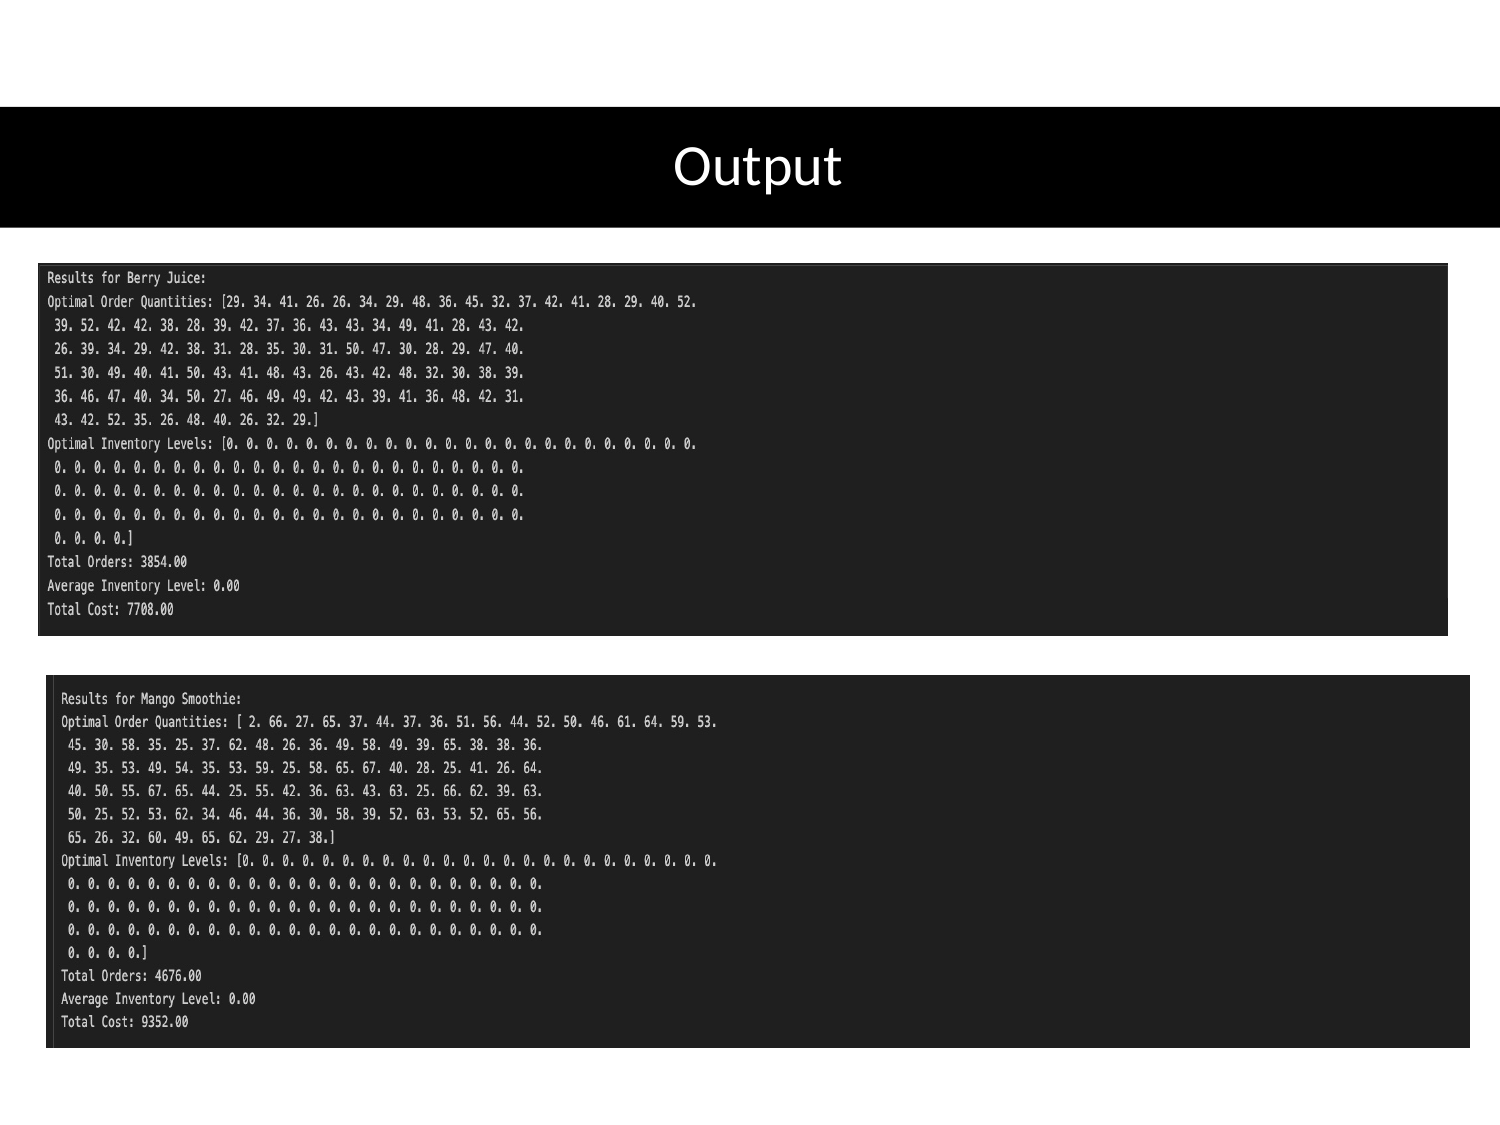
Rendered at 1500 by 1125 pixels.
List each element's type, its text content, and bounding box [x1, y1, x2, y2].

picture [46, 674, 1470, 1048]
title Output [68, 105, 1448, 228]
text_box [0, 105, 1500, 230]
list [38, 263, 1448, 636]
